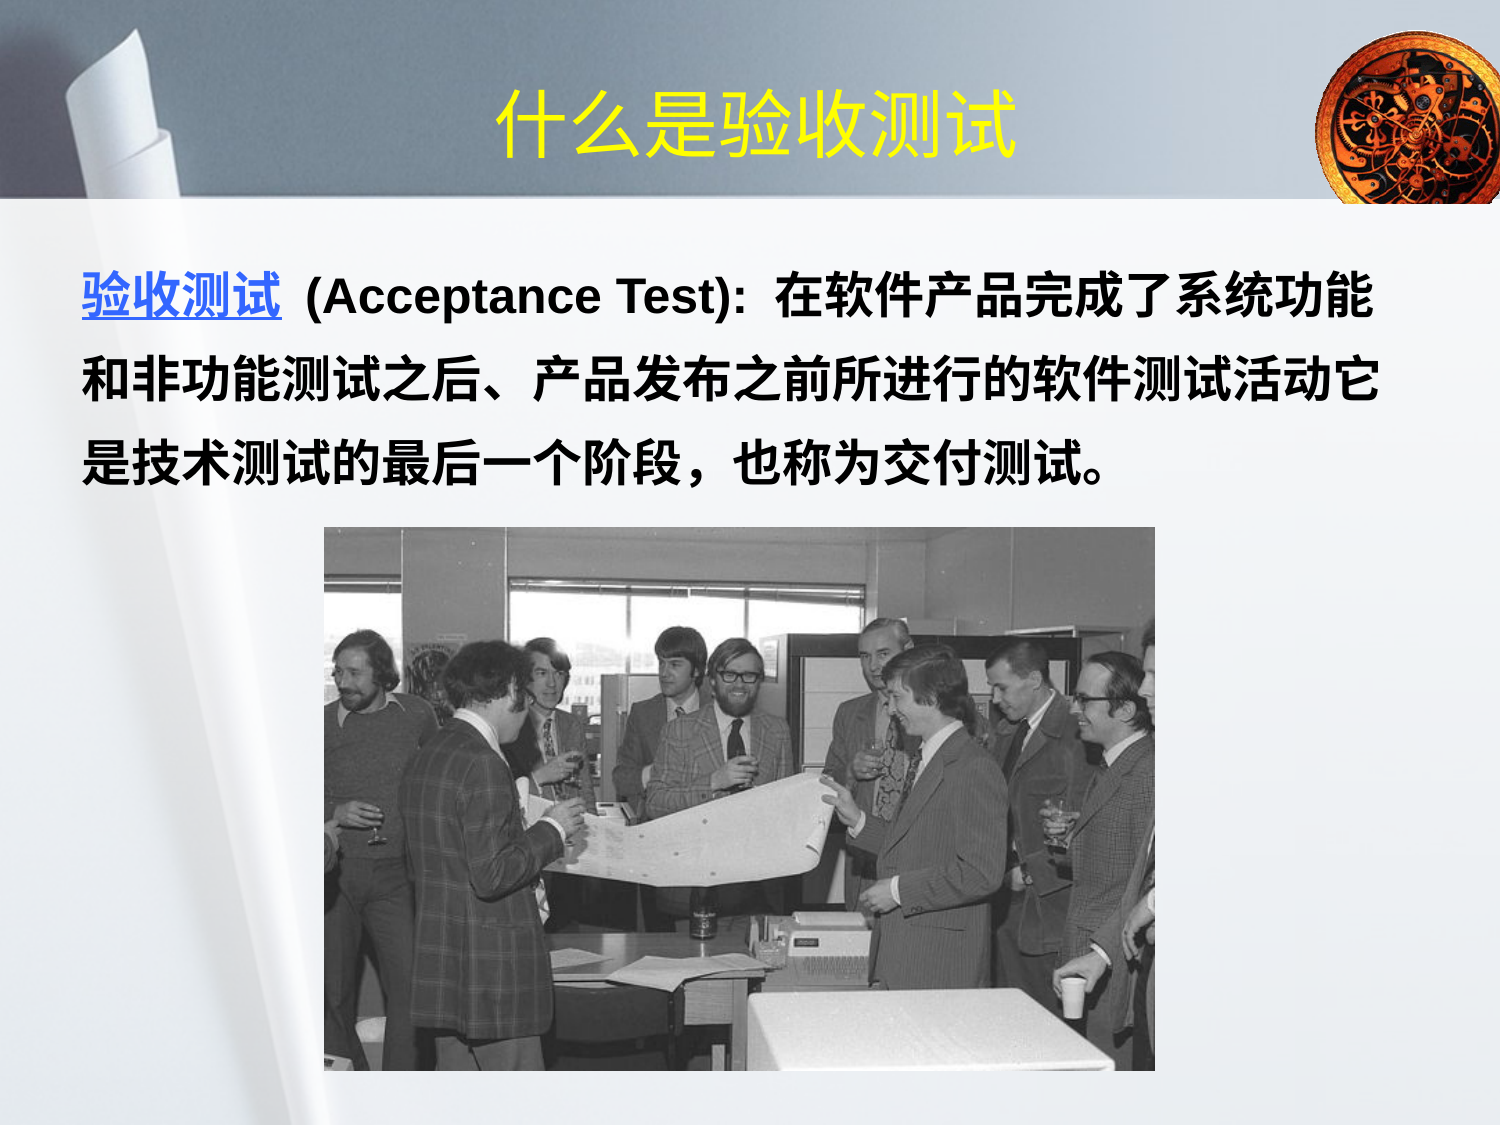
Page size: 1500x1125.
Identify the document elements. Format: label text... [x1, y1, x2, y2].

picture [0, 0, 1500, 204]
picture [324, 526, 1155, 1071]
title 什么是验收测试 [229, 66, 1282, 162]
text_box 验收测试 (Acceptance Test): 在软件产品完成了系统功能和非功能测试之后、产品发布之前所进行的软件测试活动它是技术测试的最后一个阶段，也称为交付测试。 [53, 231, 1424, 499]
